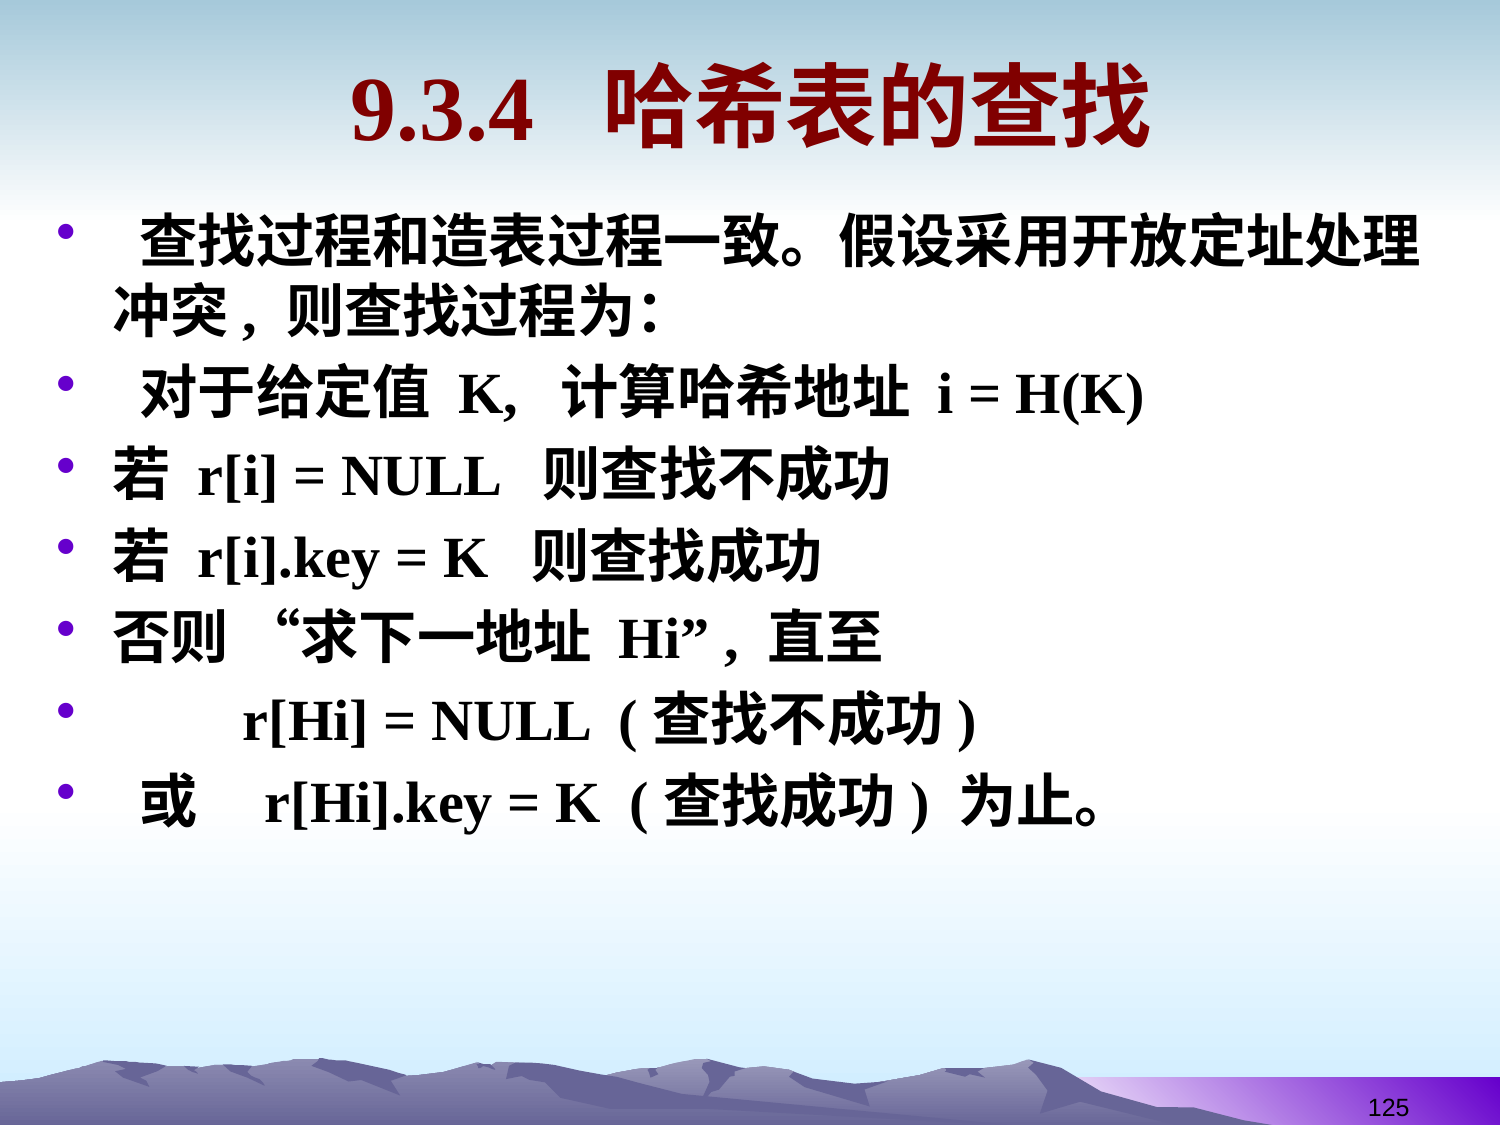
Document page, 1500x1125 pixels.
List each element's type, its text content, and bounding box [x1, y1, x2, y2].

list 查找过程和造表过程一致。假设采用开放定址处理冲突, 则查找过程为： 对于给定值 K, 计算哈希地址 i = H(K) 若 r[i] = NULL 则查找不成功 若 r[i].key = K 则查找成功 否则 “求下一地址 Hi” , 直至 r[Hi] = NULL (查找不成功) 或 r[Hi].key = K (查找成功) 为止。 [41, 196, 1459, 1047]
title 9.3.4 哈希表的查找 [76, 18, 1428, 188]
slide_number 125 [1074, 1054, 1426, 1125]
